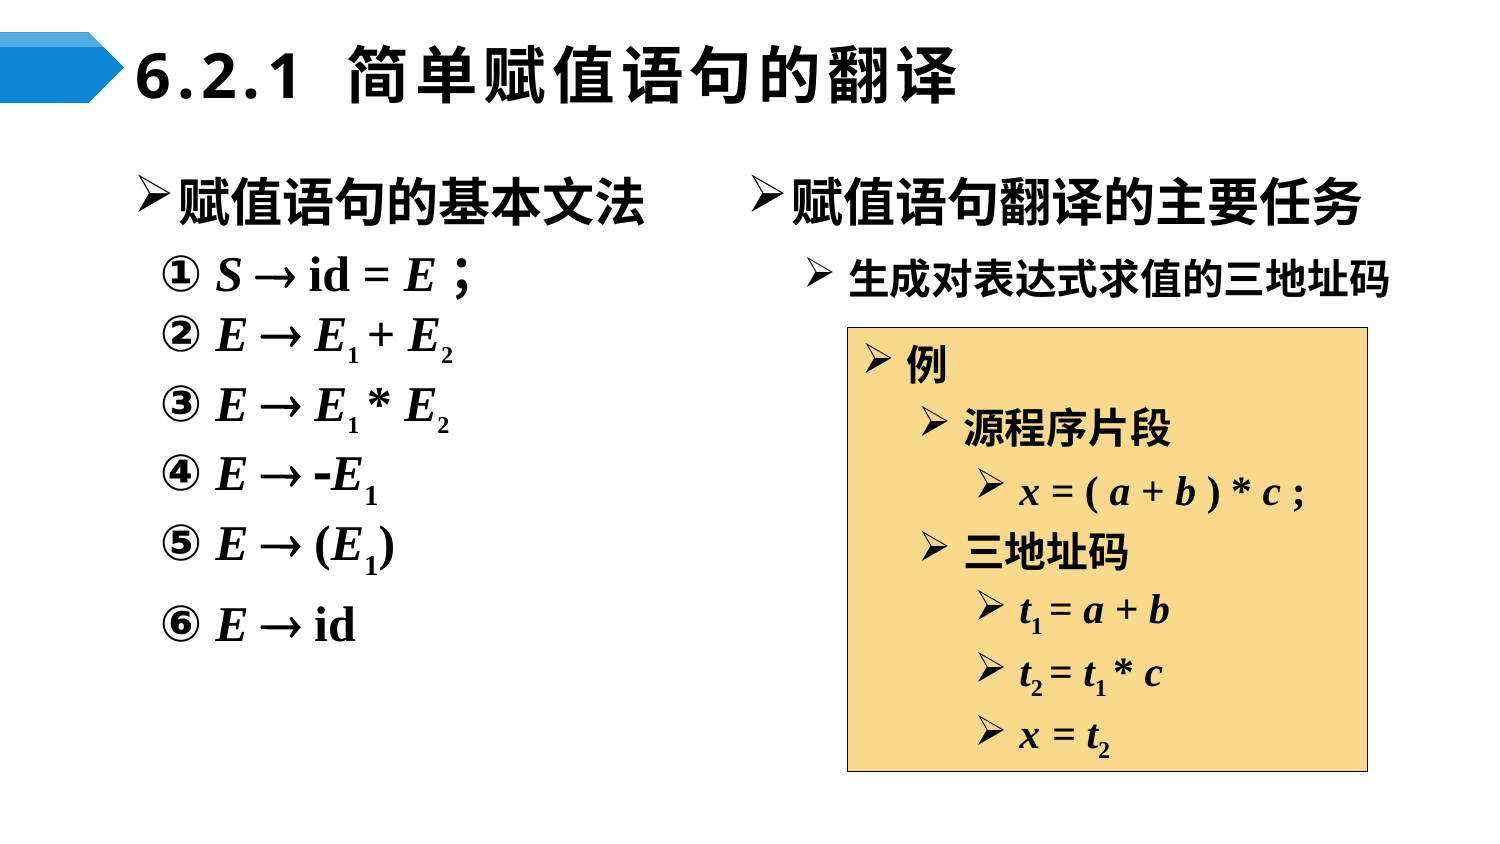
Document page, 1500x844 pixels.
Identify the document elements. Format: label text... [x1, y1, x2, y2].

text_box 例 源程序片段 x = ( a + b ) * c ; 三地址码 t1 = a + b t2 = t1 * c x = t2 [847, 327, 1368, 772]
text_box 赋值语句的基本文法 ① S  id = E； ② E  E1 + E2 ③ E  E1 * E2 ④ E  E1 ⑤ E  (E1) ⑥ E  id [119, 161, 715, 732]
text_box 赋值语句翻译的主要任务 生成对表达式求值的三地址码 [732, 161, 1483, 310]
title 6.2.1 简单赋值语句的翻译 [123, 43, 1425, 103]
